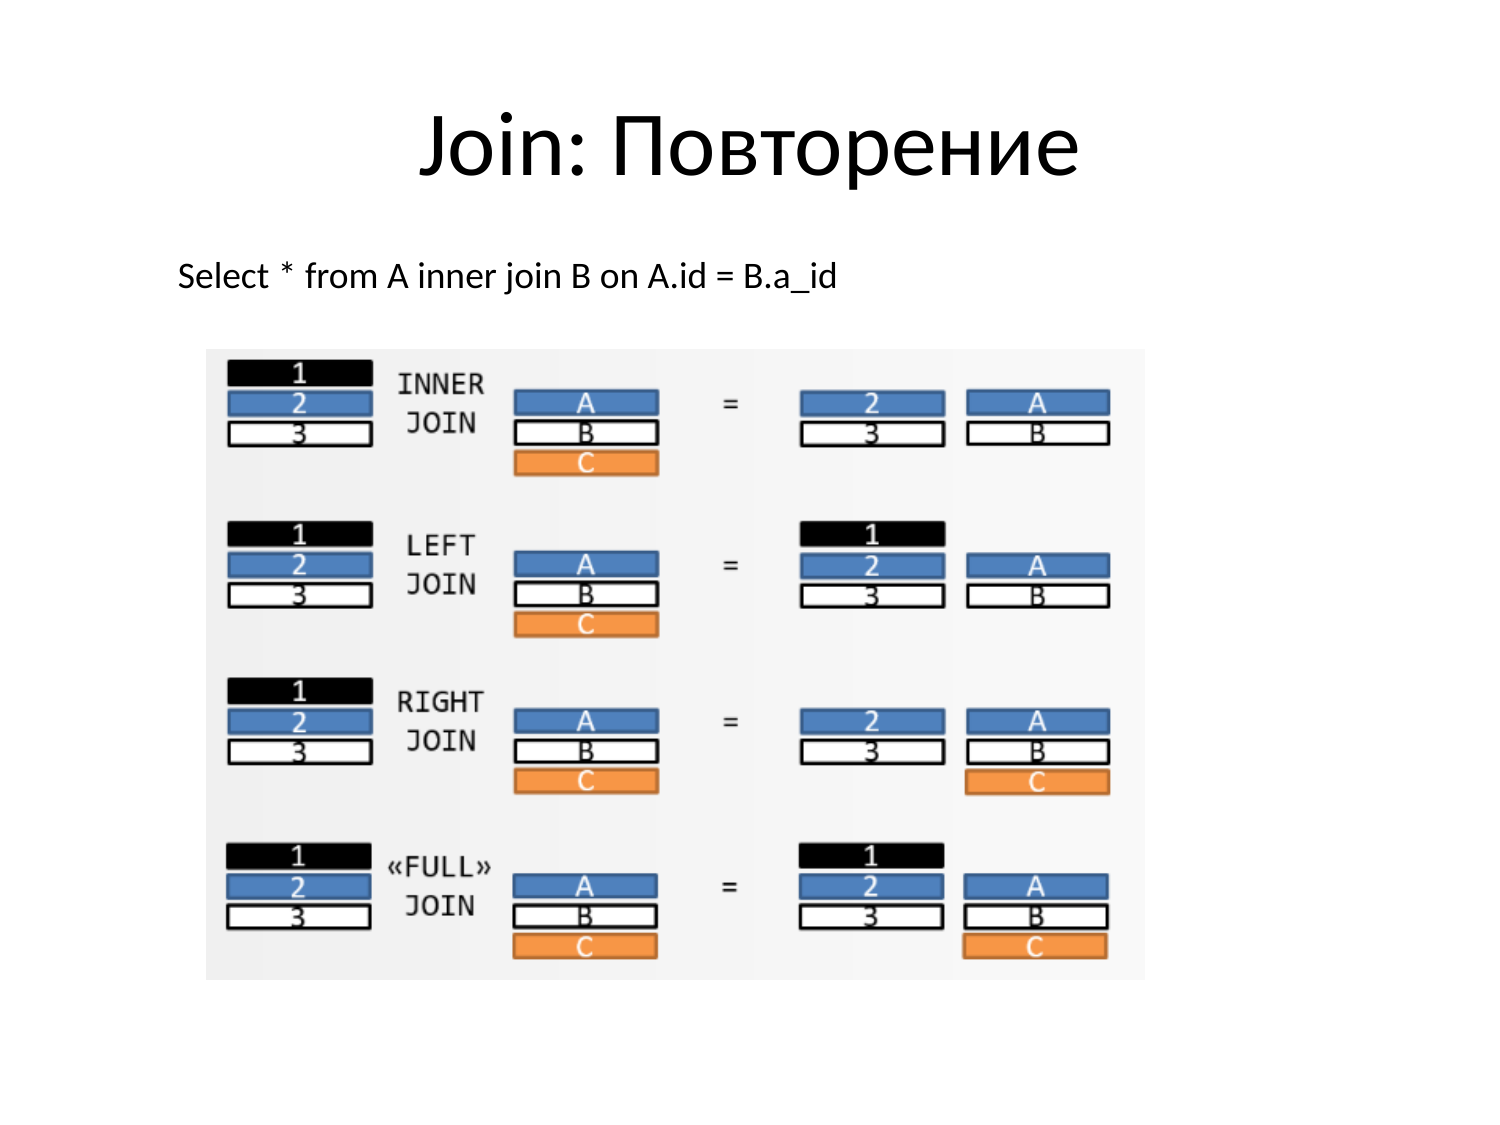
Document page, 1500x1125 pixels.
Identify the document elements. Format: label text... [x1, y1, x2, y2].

picture [206, 349, 1145, 980]
title Join: Повторение [75, 45, 1425, 233]
text_box Select * from A inner join B on A.id = B.a_id [163, 243, 854, 304]
